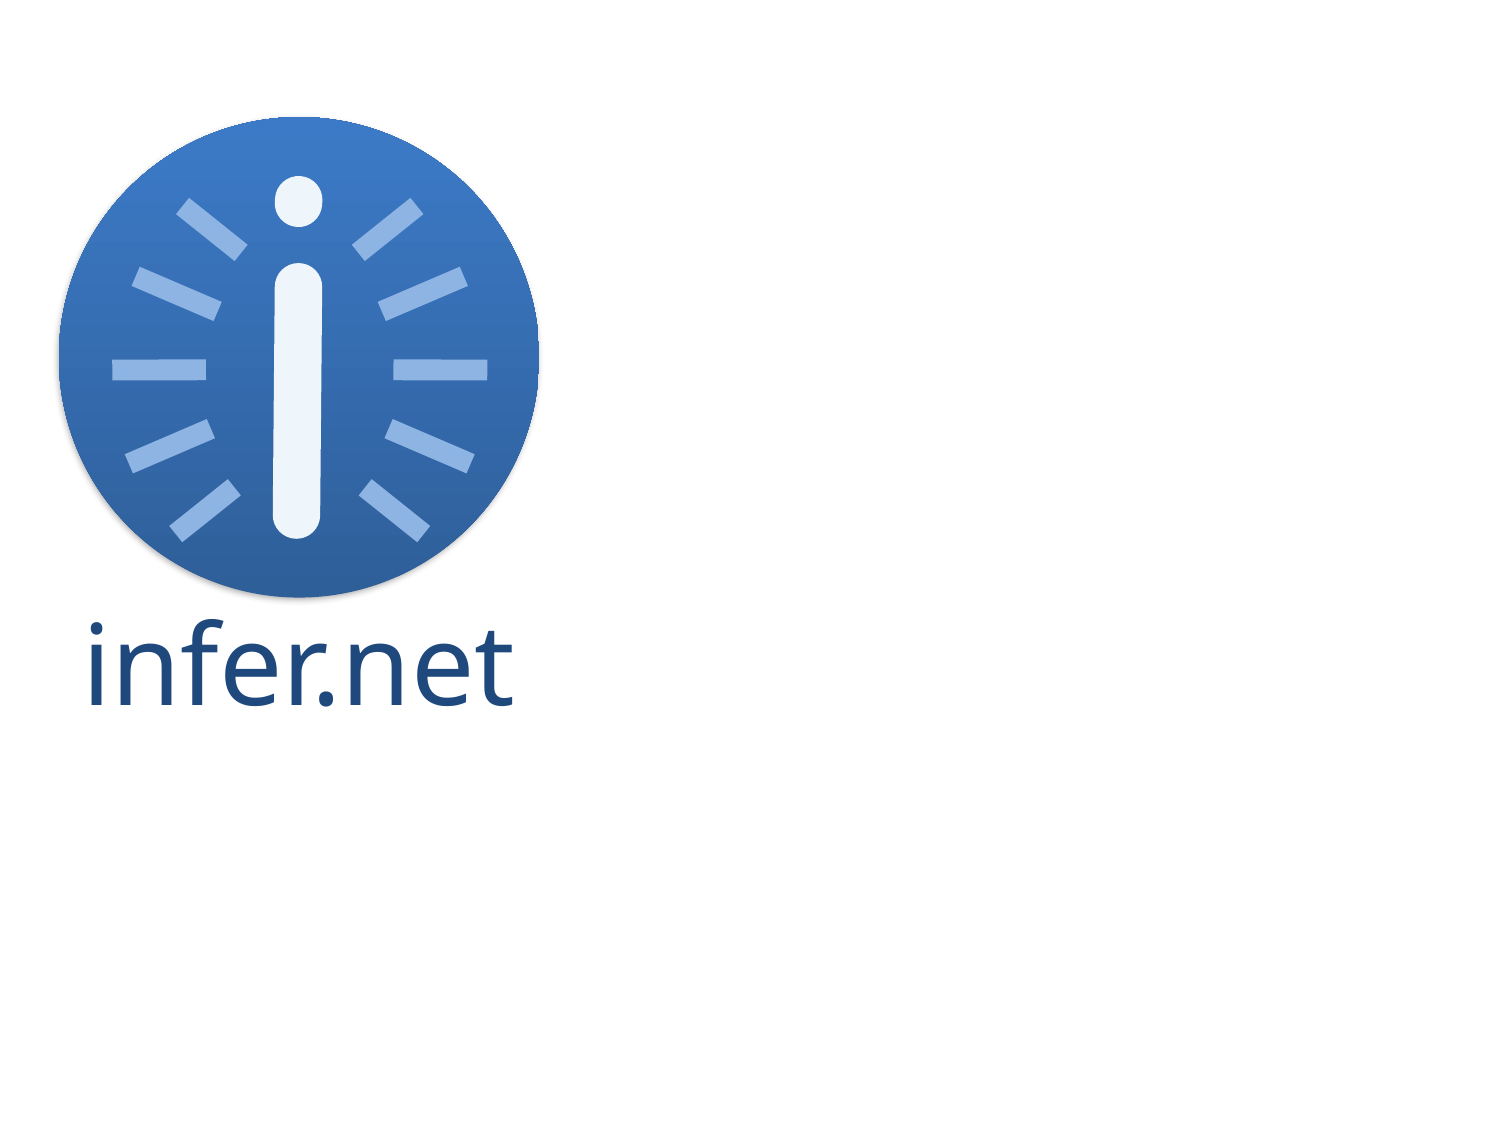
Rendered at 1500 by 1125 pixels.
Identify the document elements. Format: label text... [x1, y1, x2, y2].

text_box [146, 412, 452, 585]
text_box [493, 215, 540, 500]
text_box infer.net [67, 585, 531, 736]
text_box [358, 205, 488, 535]
text_box [114, 117, 484, 398]
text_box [246, 399, 353, 403]
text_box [111, 205, 242, 535]
text_box [58, 214, 106, 501]
